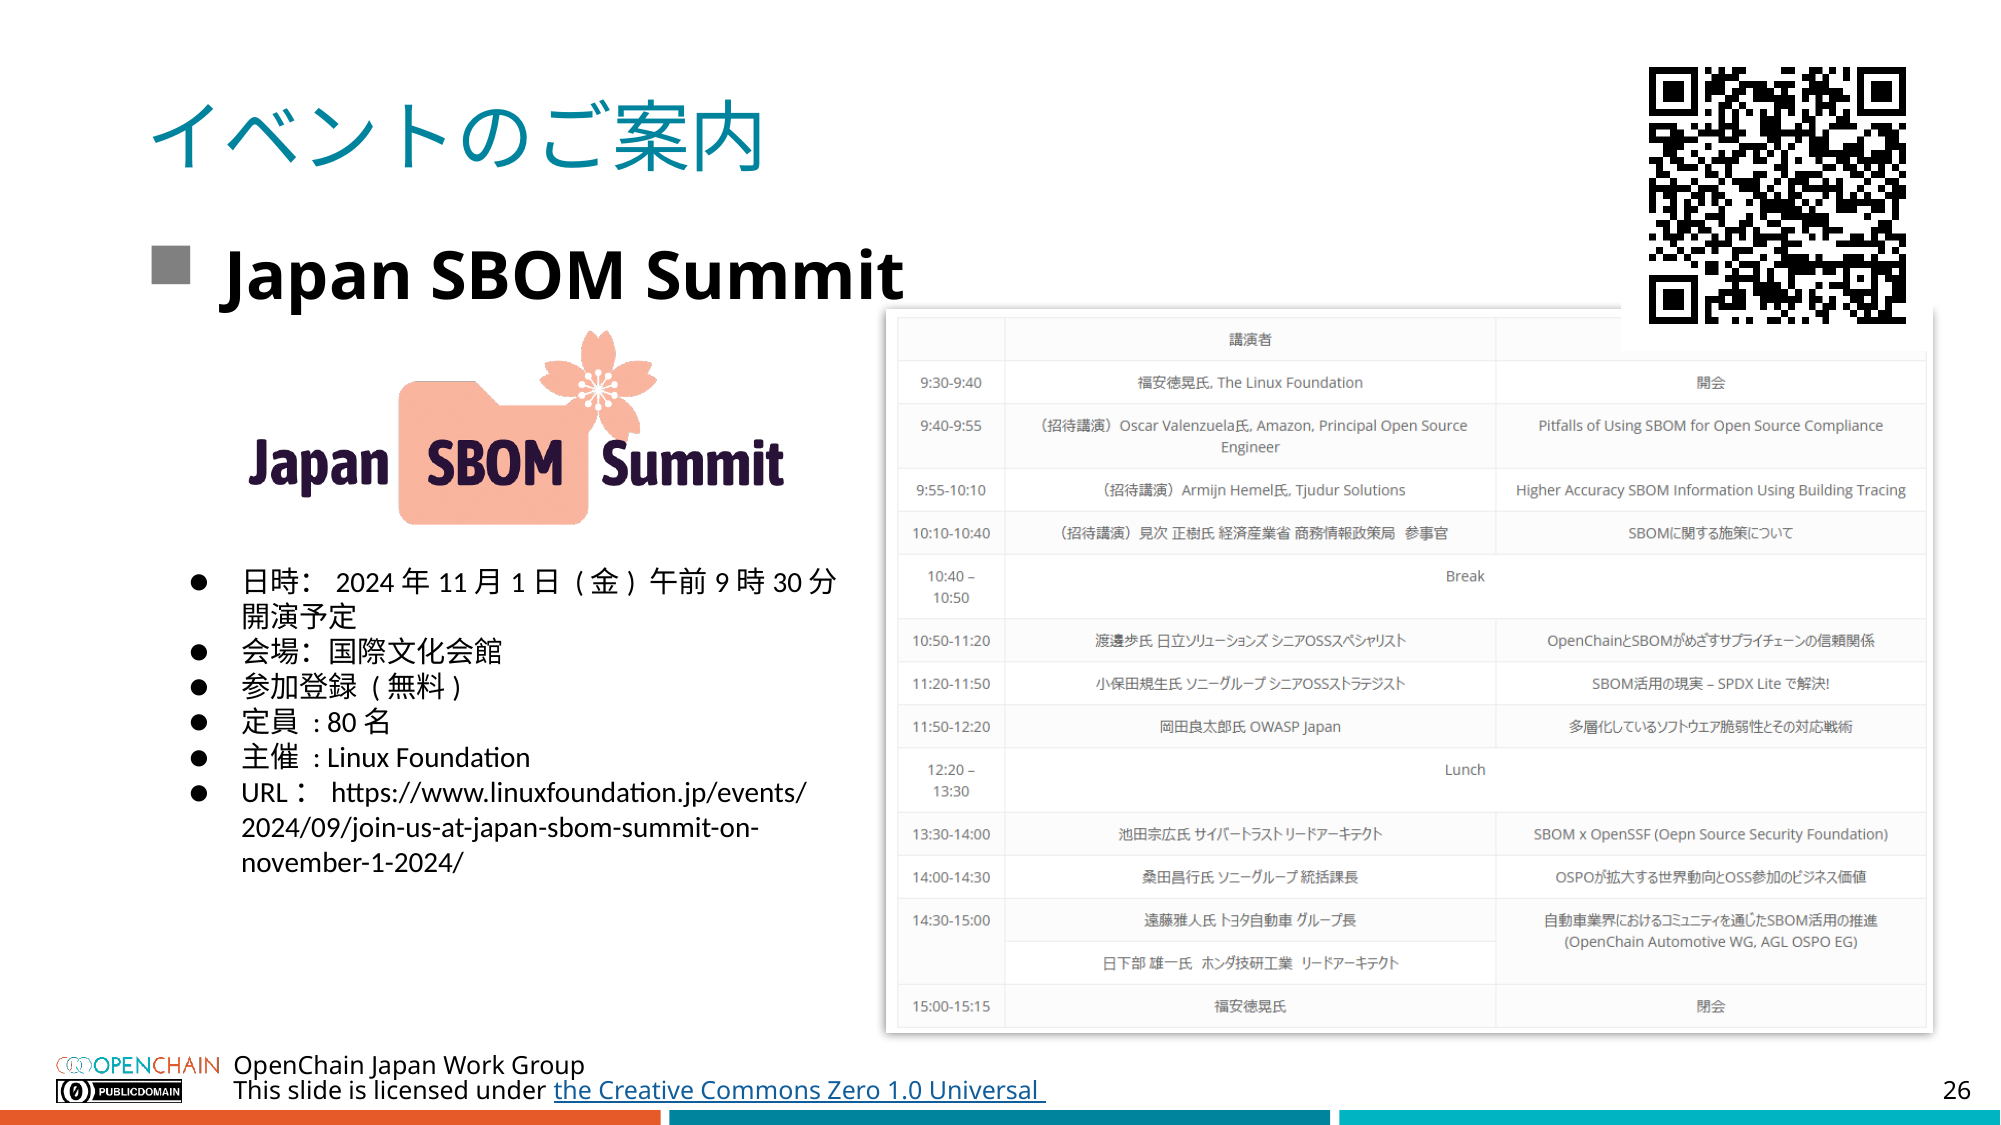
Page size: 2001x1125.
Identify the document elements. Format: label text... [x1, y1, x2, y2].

list Japan SBOM Summit [146, 233, 1616, 1033]
text_box 日時：2024年11月1日 (金) 午前9時30分開演予定 会場：国際文化会館 参加登録 (無料) 定員 : 80名 主催 : Linux Foundation URL：https://www.linuxfoundation.jp/events/2024/09/join-us-at-japan-sbom-summit-on-november-1-2024/ [150, 548, 876, 914]
footer OpenChain Japan Work Group [218, 1053, 690, 1077]
picture [885, 39, 1934, 1033]
picture [56, 1056, 218, 1074]
title イベントのご案内 [146, 87, 1616, 193]
slide_number 26 [1536, 1079, 1987, 1103]
picture [247, 330, 785, 525]
picture [56, 1079, 182, 1103]
